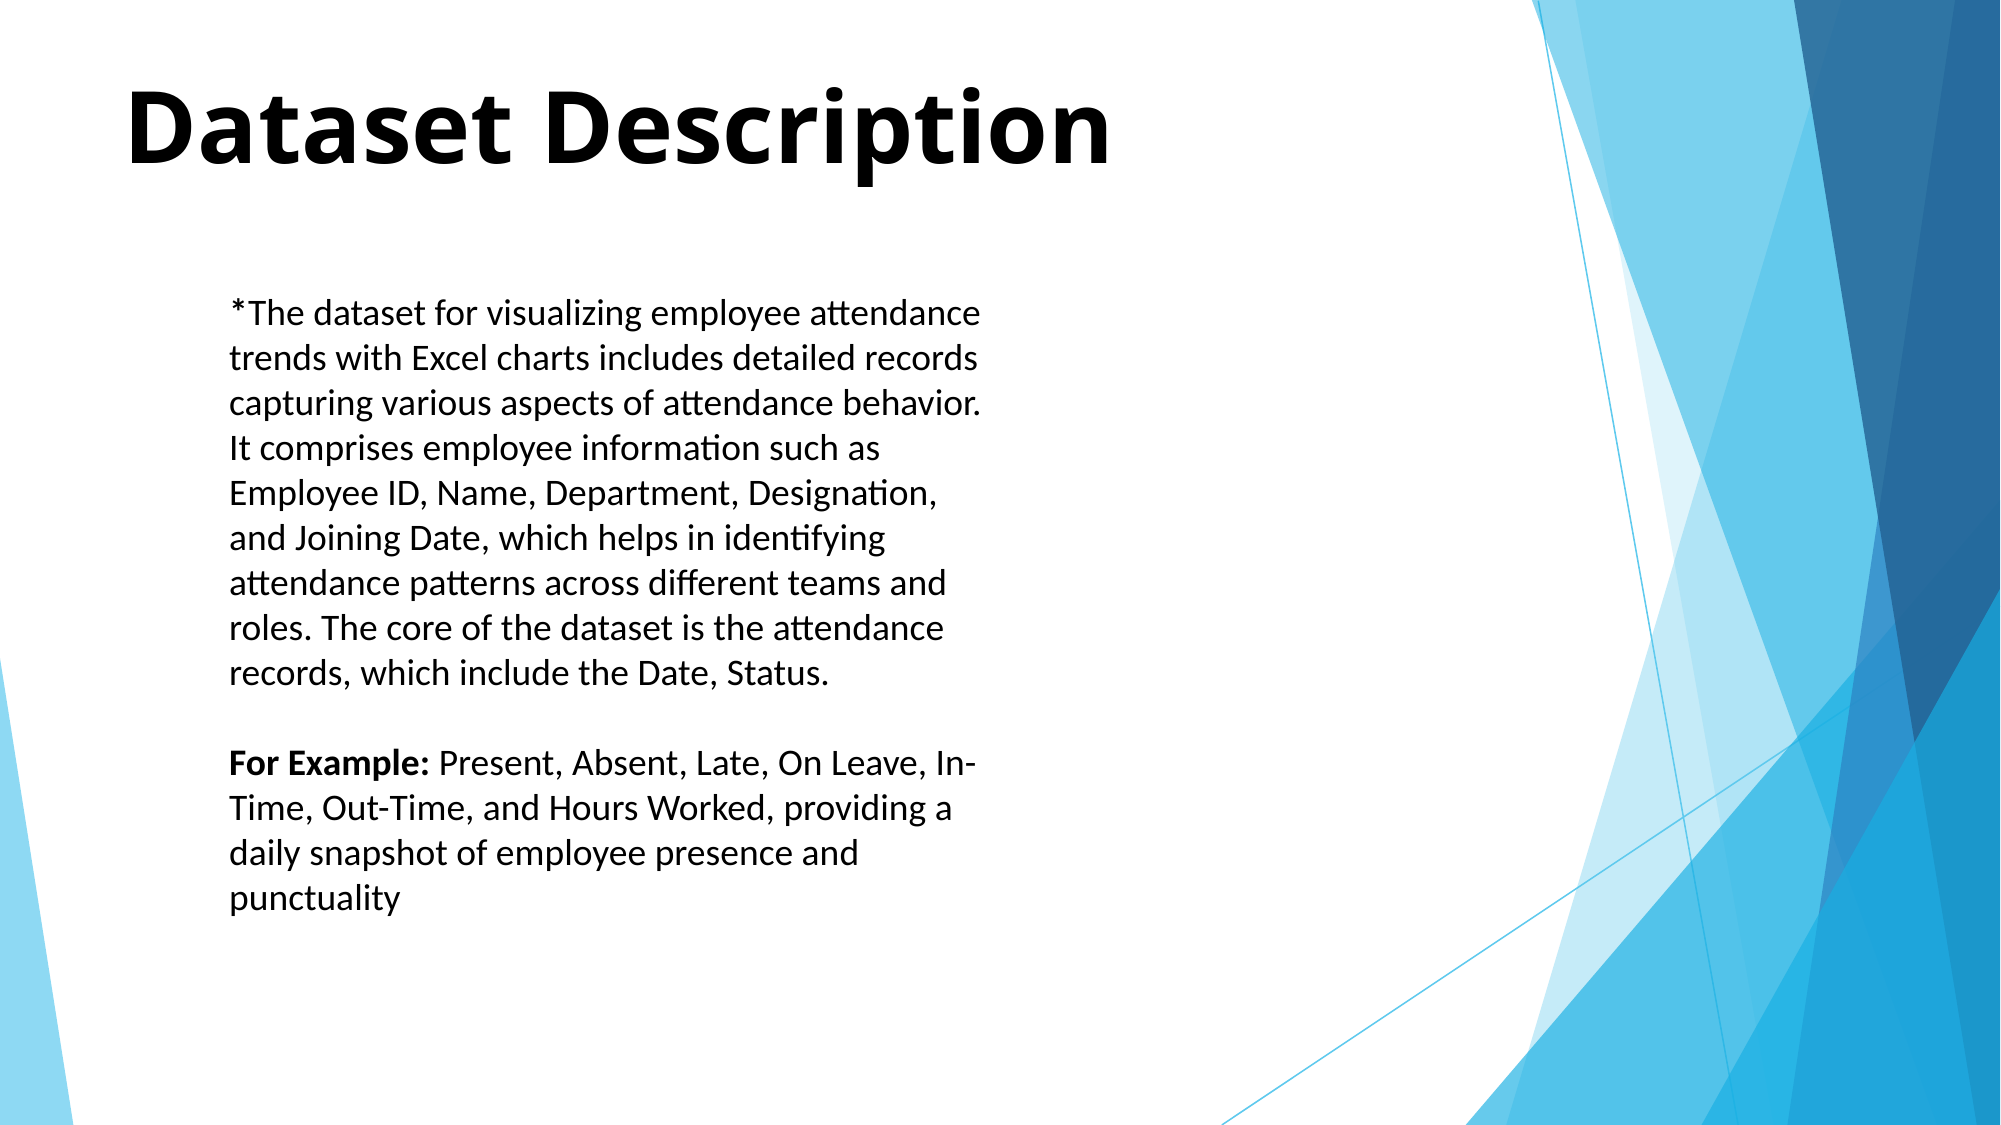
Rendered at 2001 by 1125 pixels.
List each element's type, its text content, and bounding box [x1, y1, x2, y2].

title Dataset Description [123, 63, 1877, 188]
text_box *The dataset for visualizing employee attendance trends with Excel charts includes detailed records capturing various aspects of attendance behavior. It comprises employee information such as Employee ID, Name, Department, Designation, and Joining Date, which helps in identifying attendance patterns across different teams and roles. The core of the dataset is the attendance records, which include the Date, Status. For Example: Present, Absent, Late, On Leave, In-Time, Out-Time, and Hours Worked, providing a daily snapshot of employee presence and punctuality [214, 280, 1000, 926]
